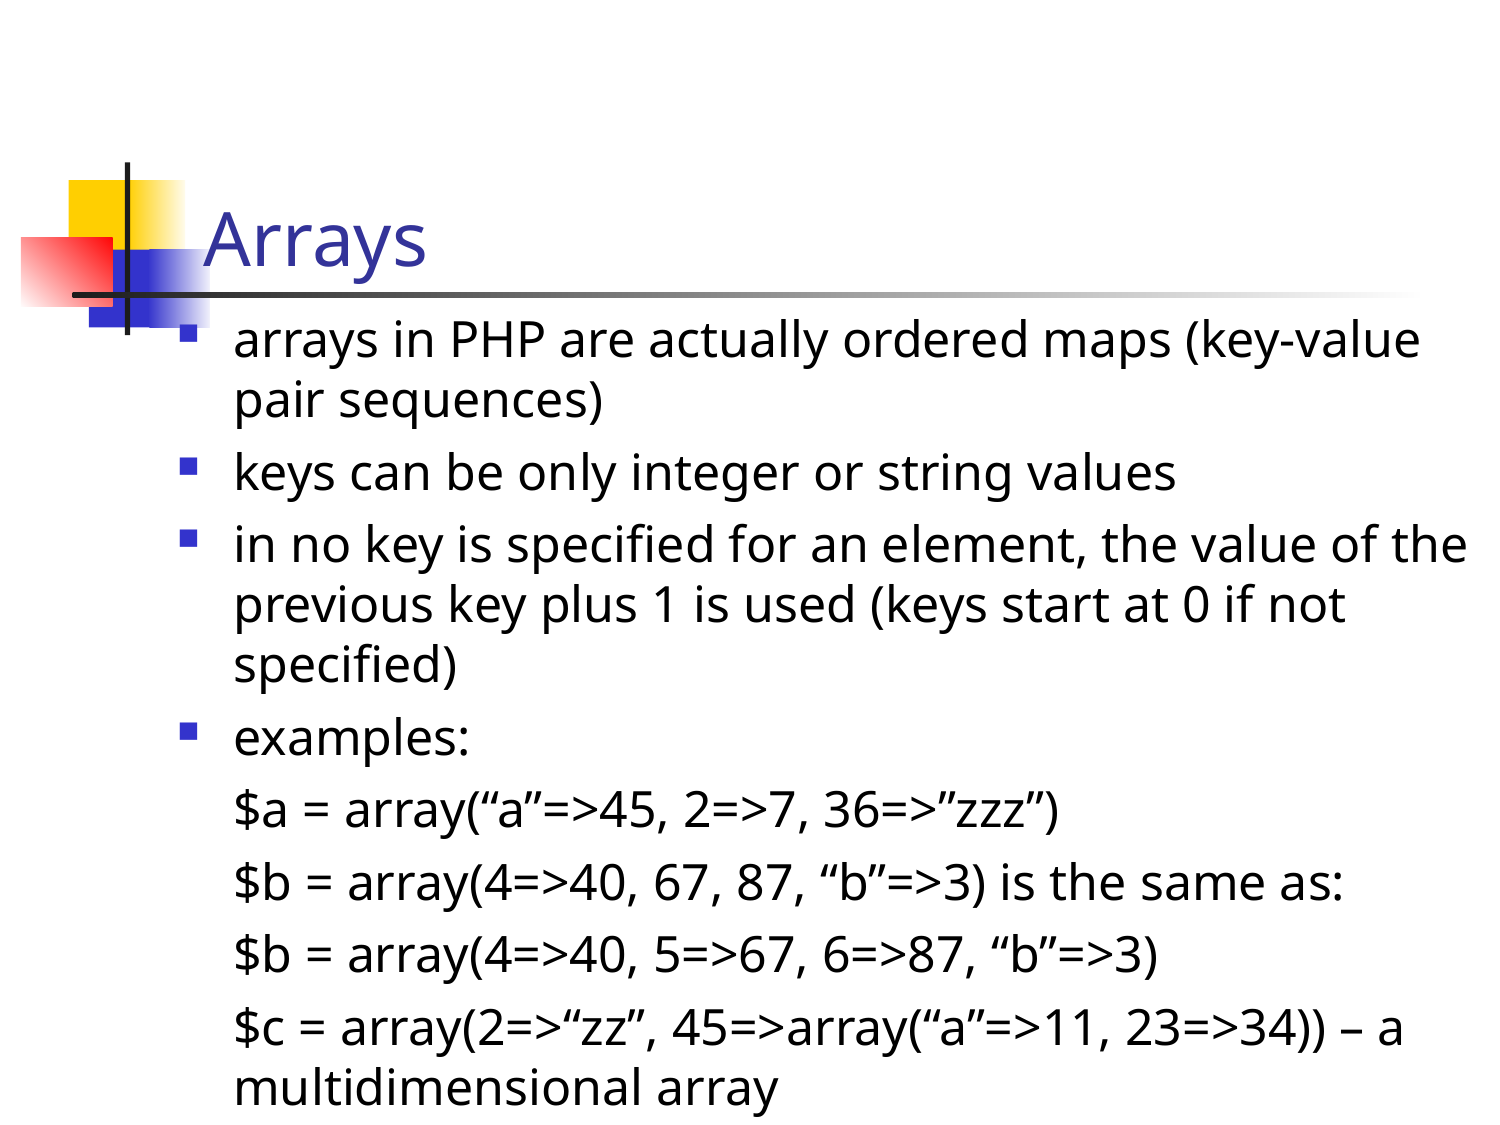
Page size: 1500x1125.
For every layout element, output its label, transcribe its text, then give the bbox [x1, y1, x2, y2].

list arrays in PHP are actually ordered maps (key-value pair sequences) keys can be only integer or string values in no key is specified for an element, the value of the previous key plus 1 is used (keys start at 0 if not specified) examples: $a = array(“a”=>45, 2=>7, 36=>”zzz”) $b = array(4=>40, 67, 87, “b”=>3) is the same as: $b = array(4=>40, 5=>67, 6=>87, “b”=>3) $c = array(2=>“zz”, 45=>array(“a”=>11, 23=>34)) – a multidimensional array [162, 299, 1500, 1125]
title Arrays [188, 101, 1468, 289]
